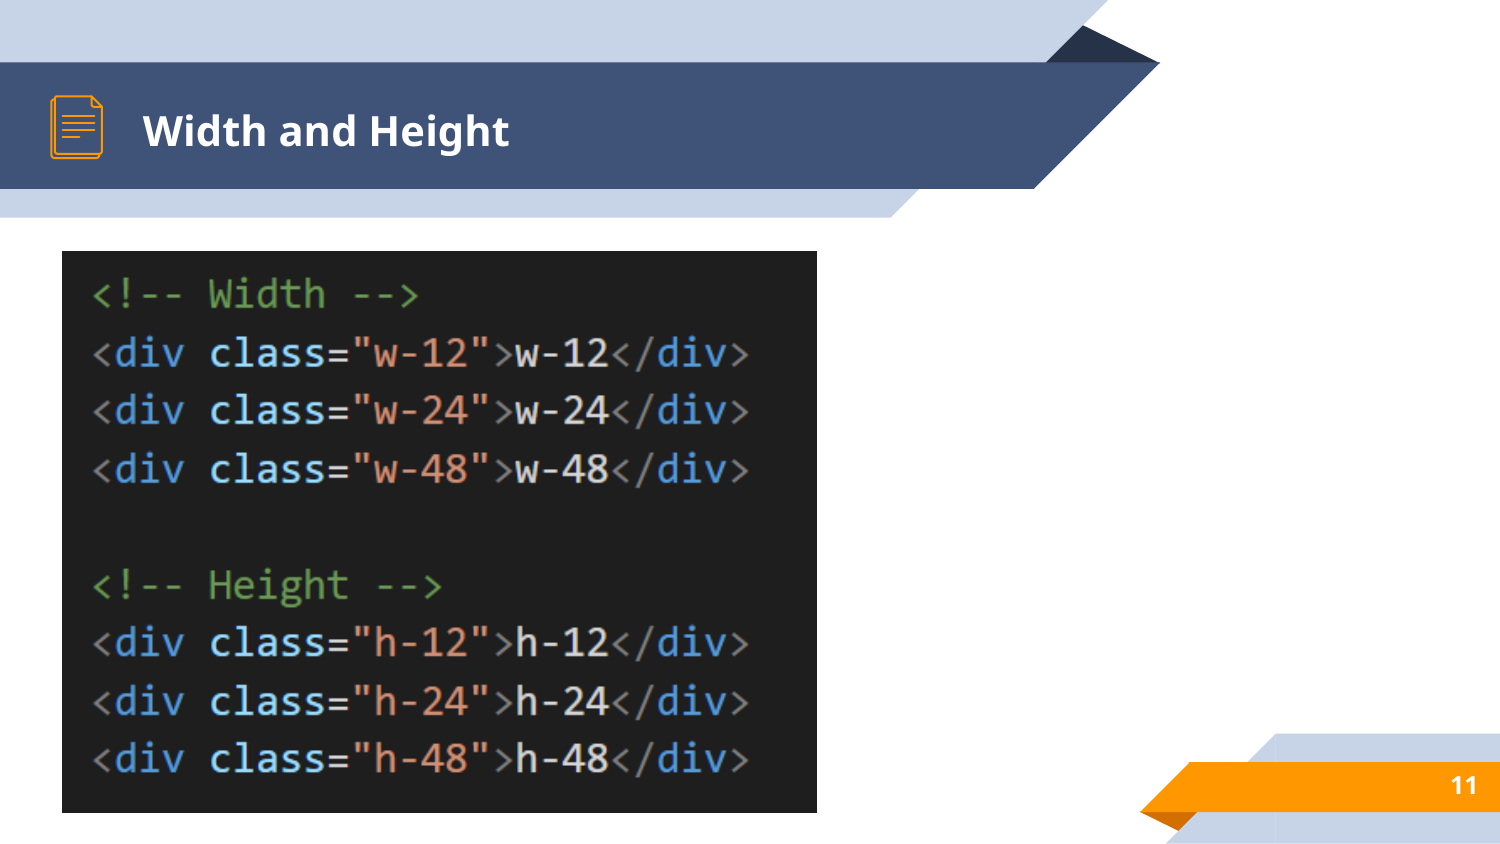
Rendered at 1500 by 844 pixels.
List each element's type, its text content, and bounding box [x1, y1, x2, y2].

slide_number 11 [1249, 760, 1494, 813]
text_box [50, 96, 103, 159]
title Width and Height [127, 91, 991, 218]
picture [62, 251, 817, 813]
